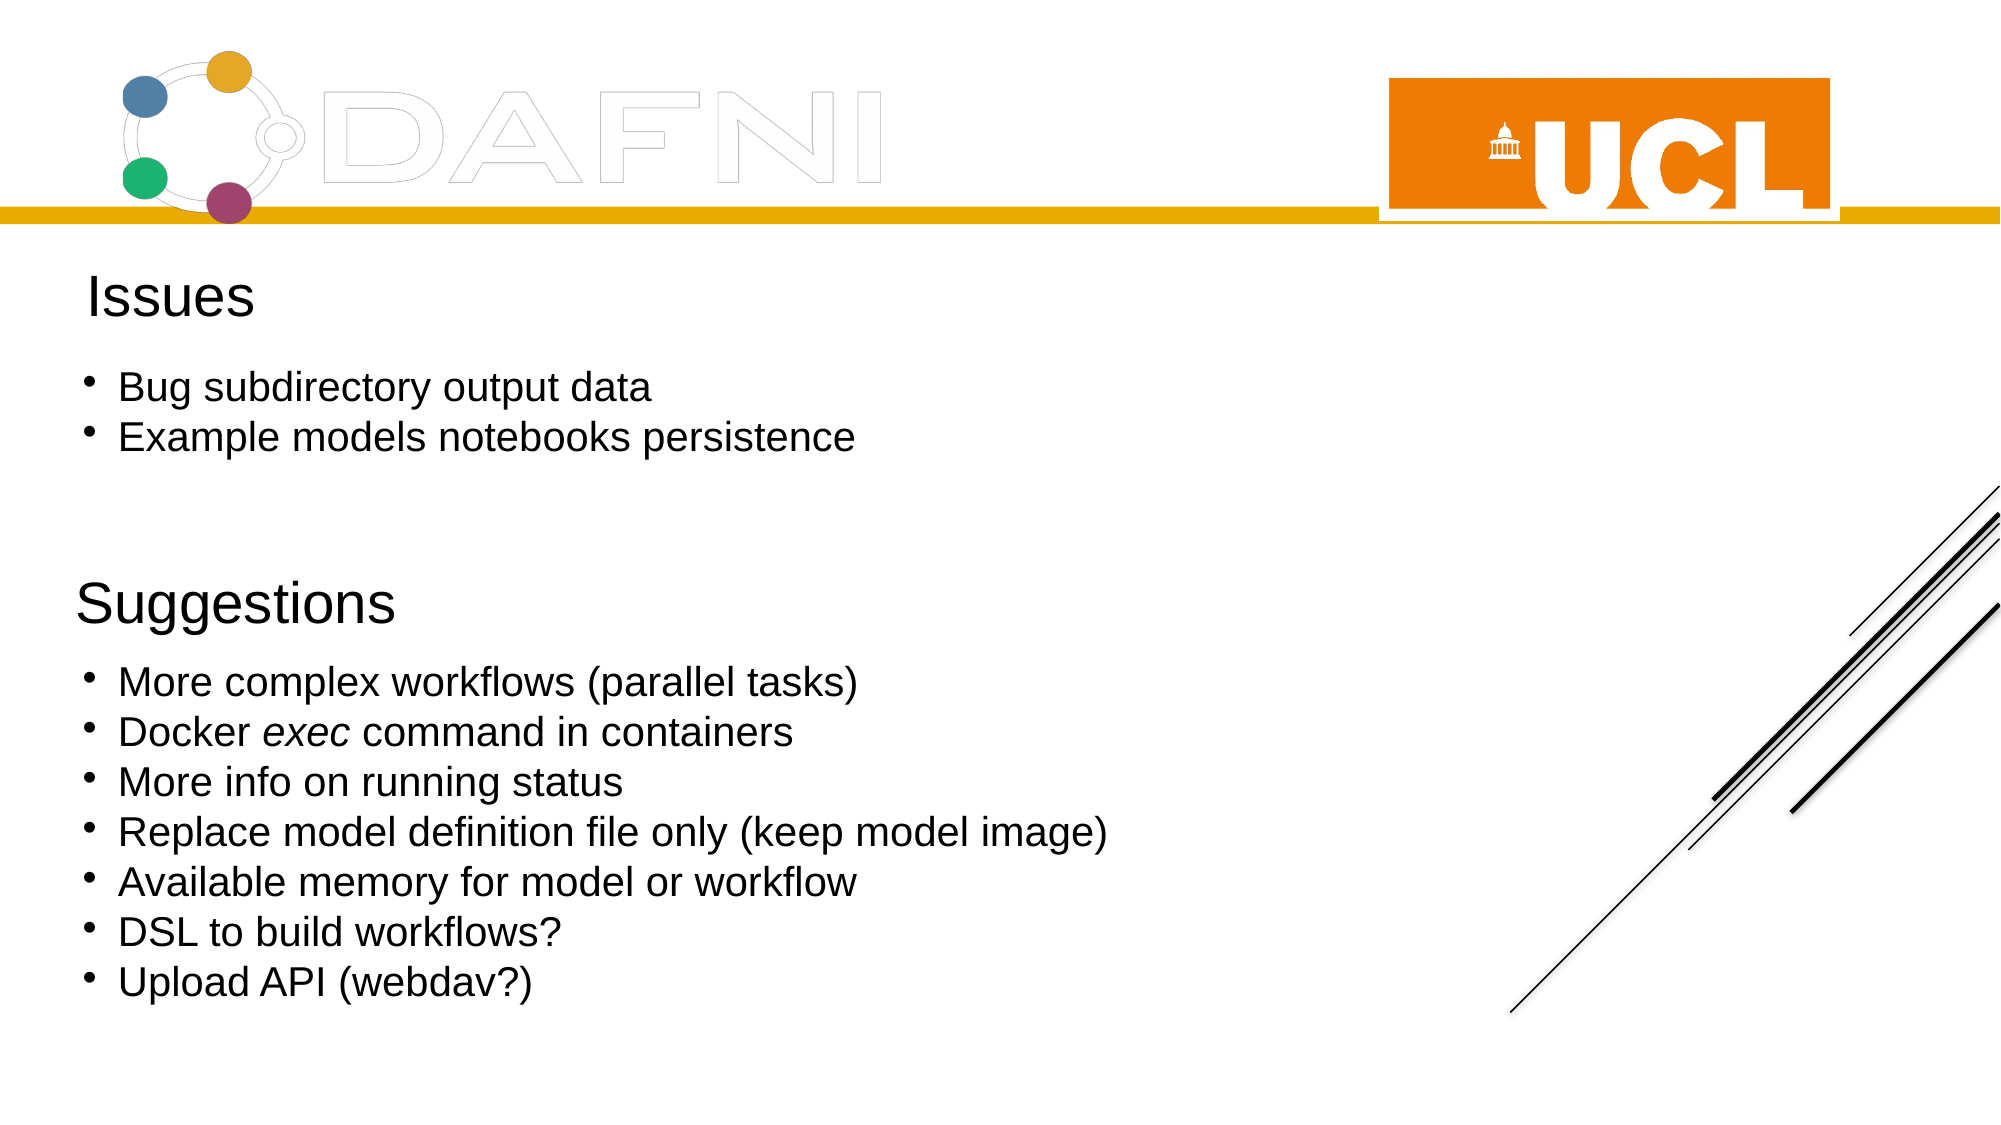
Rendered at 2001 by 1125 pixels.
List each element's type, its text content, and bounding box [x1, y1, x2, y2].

text_box More complex workflows (parallel tasks) Docker exec command in containers More info on running status Replace model definition file only (keep model image) Available memory for model or workflow DSL to build workflows? Upload API (webdav?) [67, 602, 1477, 815]
text_box Suggestions [11, 558, 461, 638]
text_box [122, 51, 881, 224]
text_box [0, 206, 1374, 225]
text_box Issues [0, 251, 343, 331]
text_box Bug subdirectory output data Example models notebooks persistence [67, 307, 957, 520]
text_box [1844, 206, 2000, 225]
picture [1378, 66, 1840, 222]
